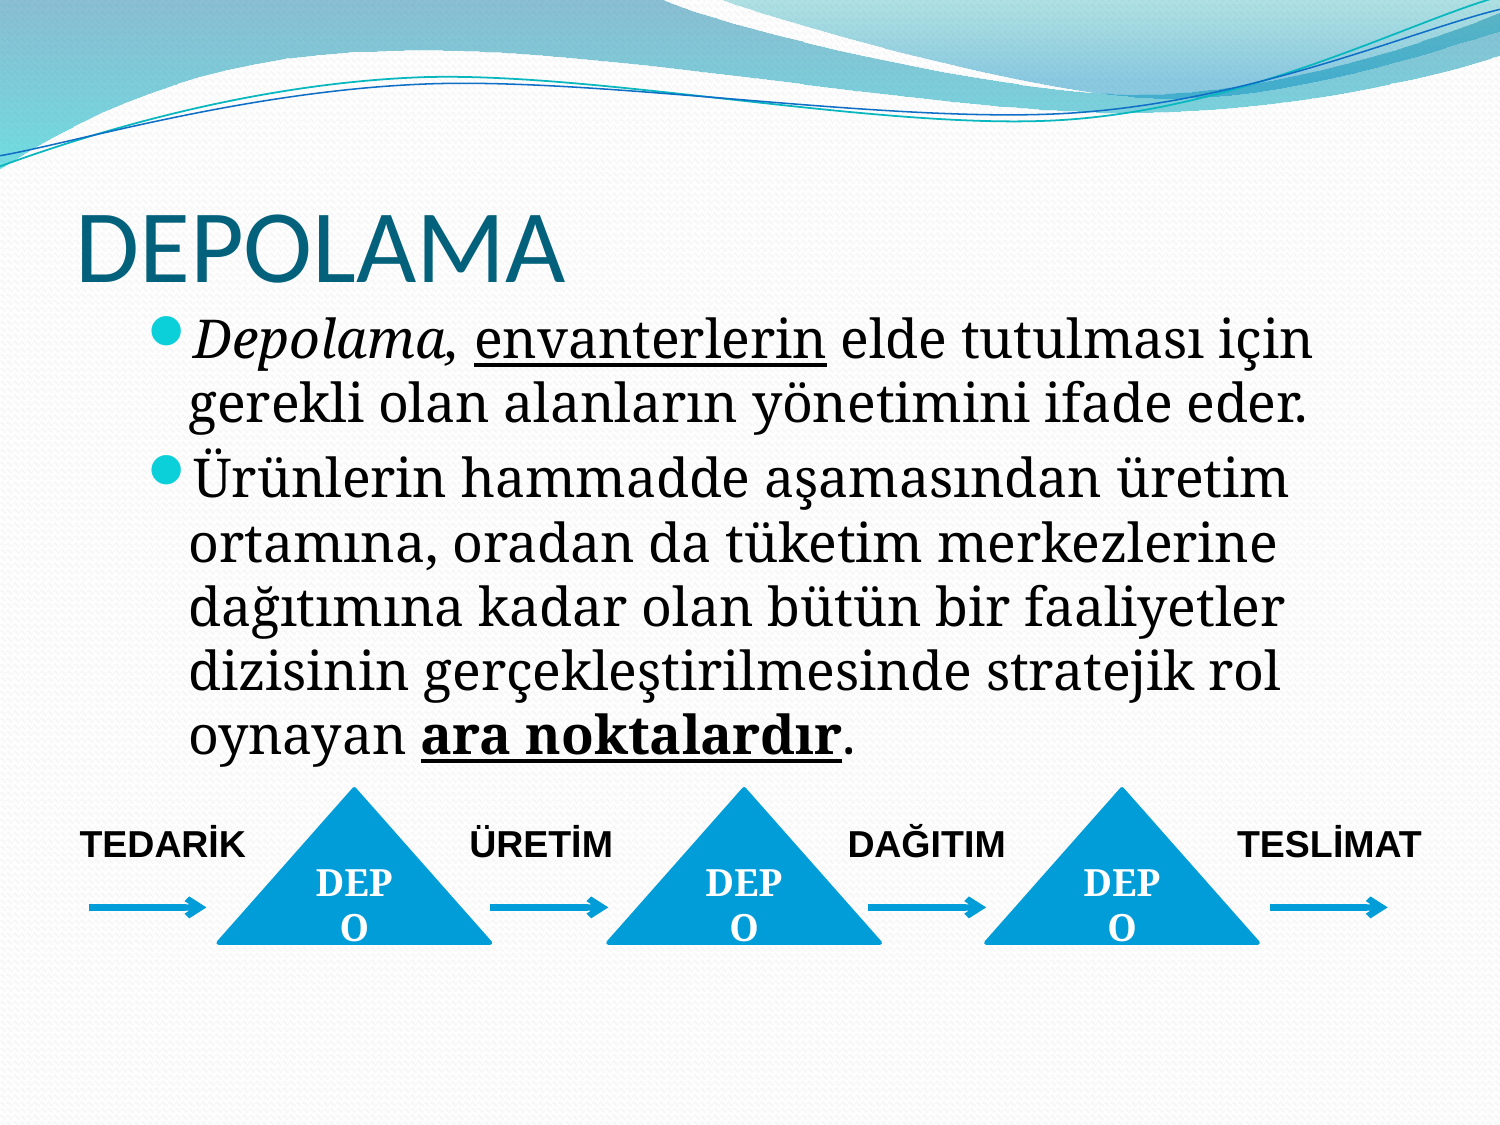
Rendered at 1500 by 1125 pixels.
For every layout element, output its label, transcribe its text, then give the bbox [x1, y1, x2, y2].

text_box DEPO [606, 787, 882, 945]
text_box TESLİMAT [1222, 812, 1471, 873]
text_box DAĞITIM [832, 812, 1046, 873]
list Depolama, envanterlerin elde tutulması için gerekli olan alanların yönetimini ifade eder. Ürünlerin hammadde aşamasından üretim ortamına, oradan da tüketim merkezlerine dağıtımına kadar olan bütün bir faaliyetler dizisinin gerçekleştirilmesinde stratejik rol oynayan ara noktalardır. [132, 297, 1392, 863]
title DEPOLAMA [75, 115, 1425, 303]
text_box TEDARİK [64, 812, 278, 873]
text_box DEPO [984, 787, 1260, 945]
text_box ÜRETİM [454, 812, 656, 873]
text_box DEPO [216, 787, 493, 945]
